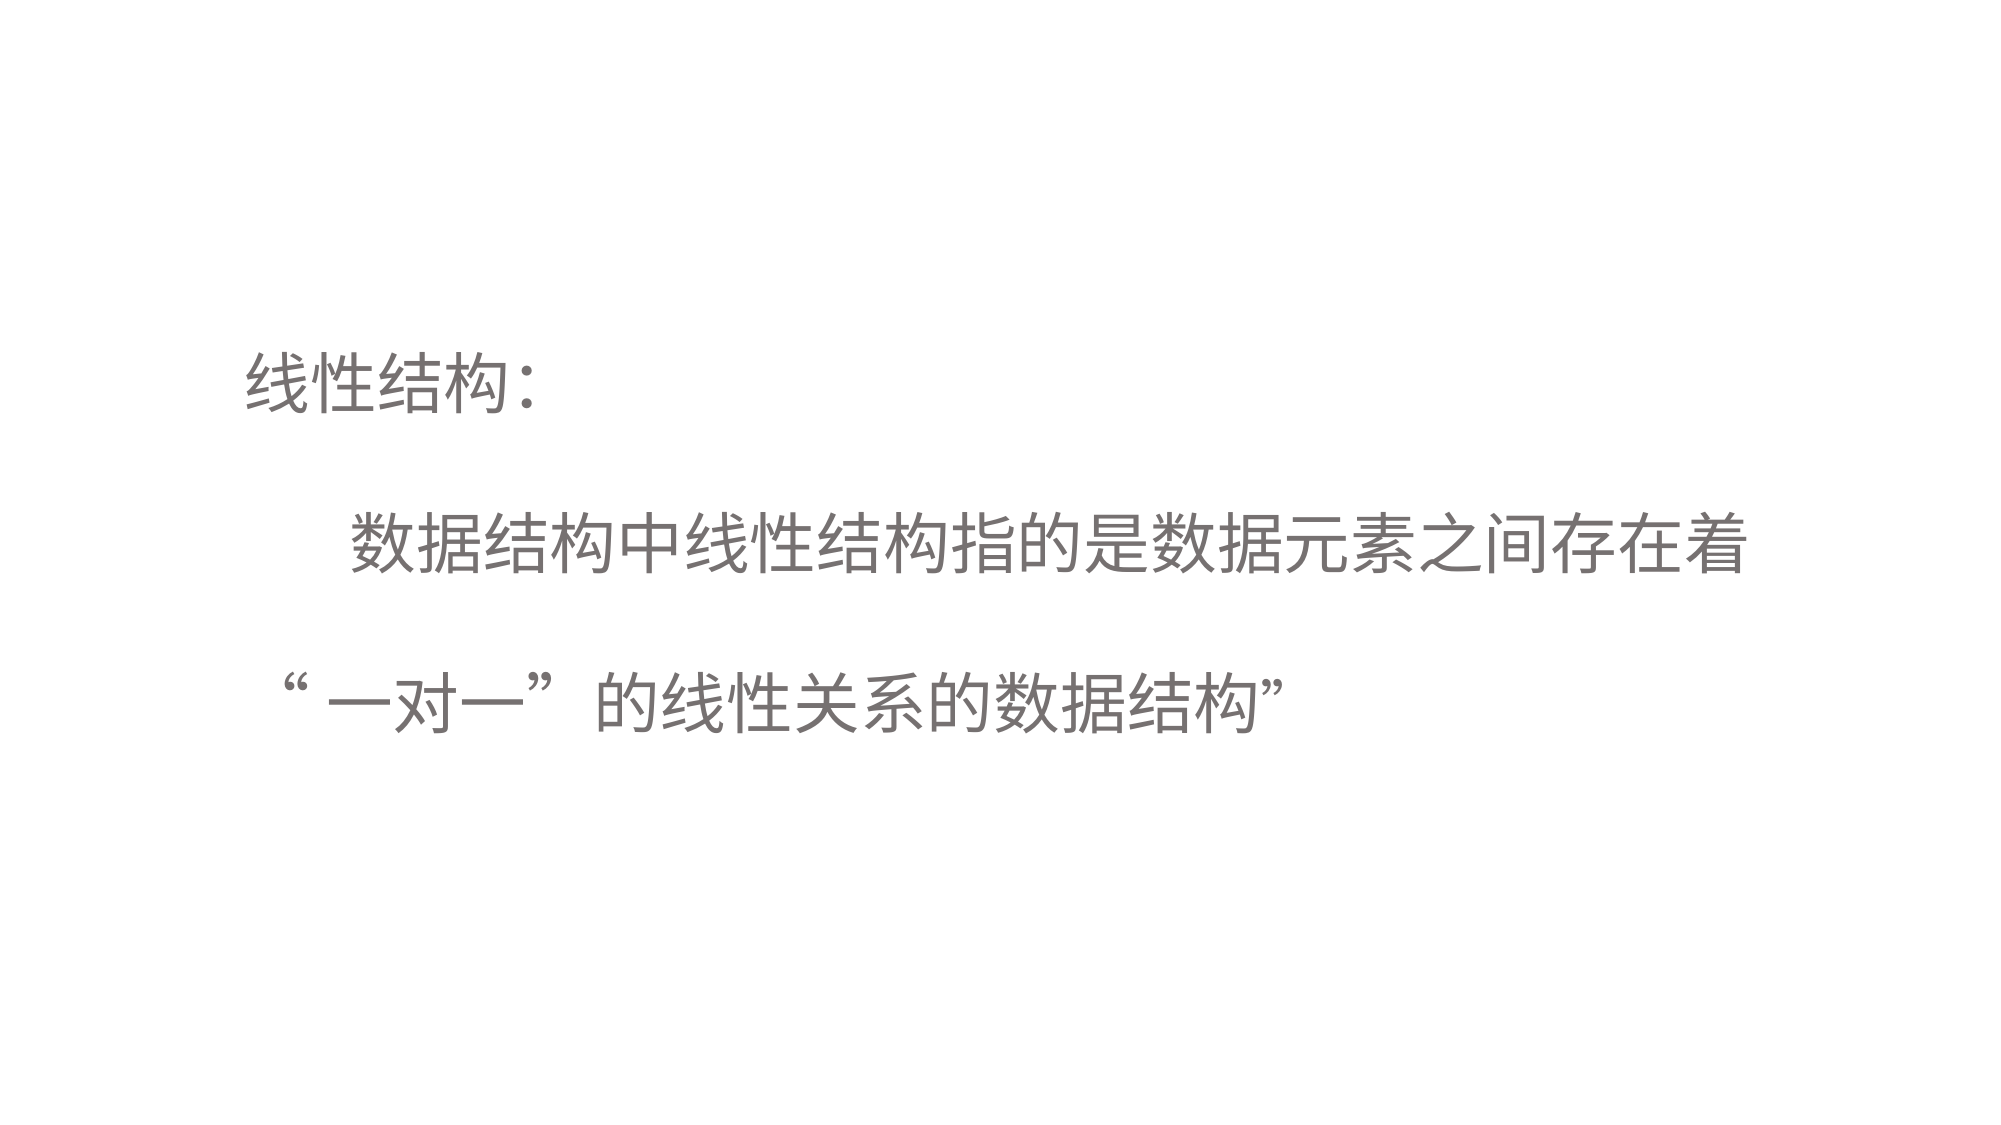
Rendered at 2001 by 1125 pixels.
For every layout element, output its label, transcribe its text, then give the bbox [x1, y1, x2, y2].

text_box 线性结构： 数据结构中线性结构指的是数据元素之间存在着 “一对一”的线性关系的数据结构” [228, 334, 1817, 749]
